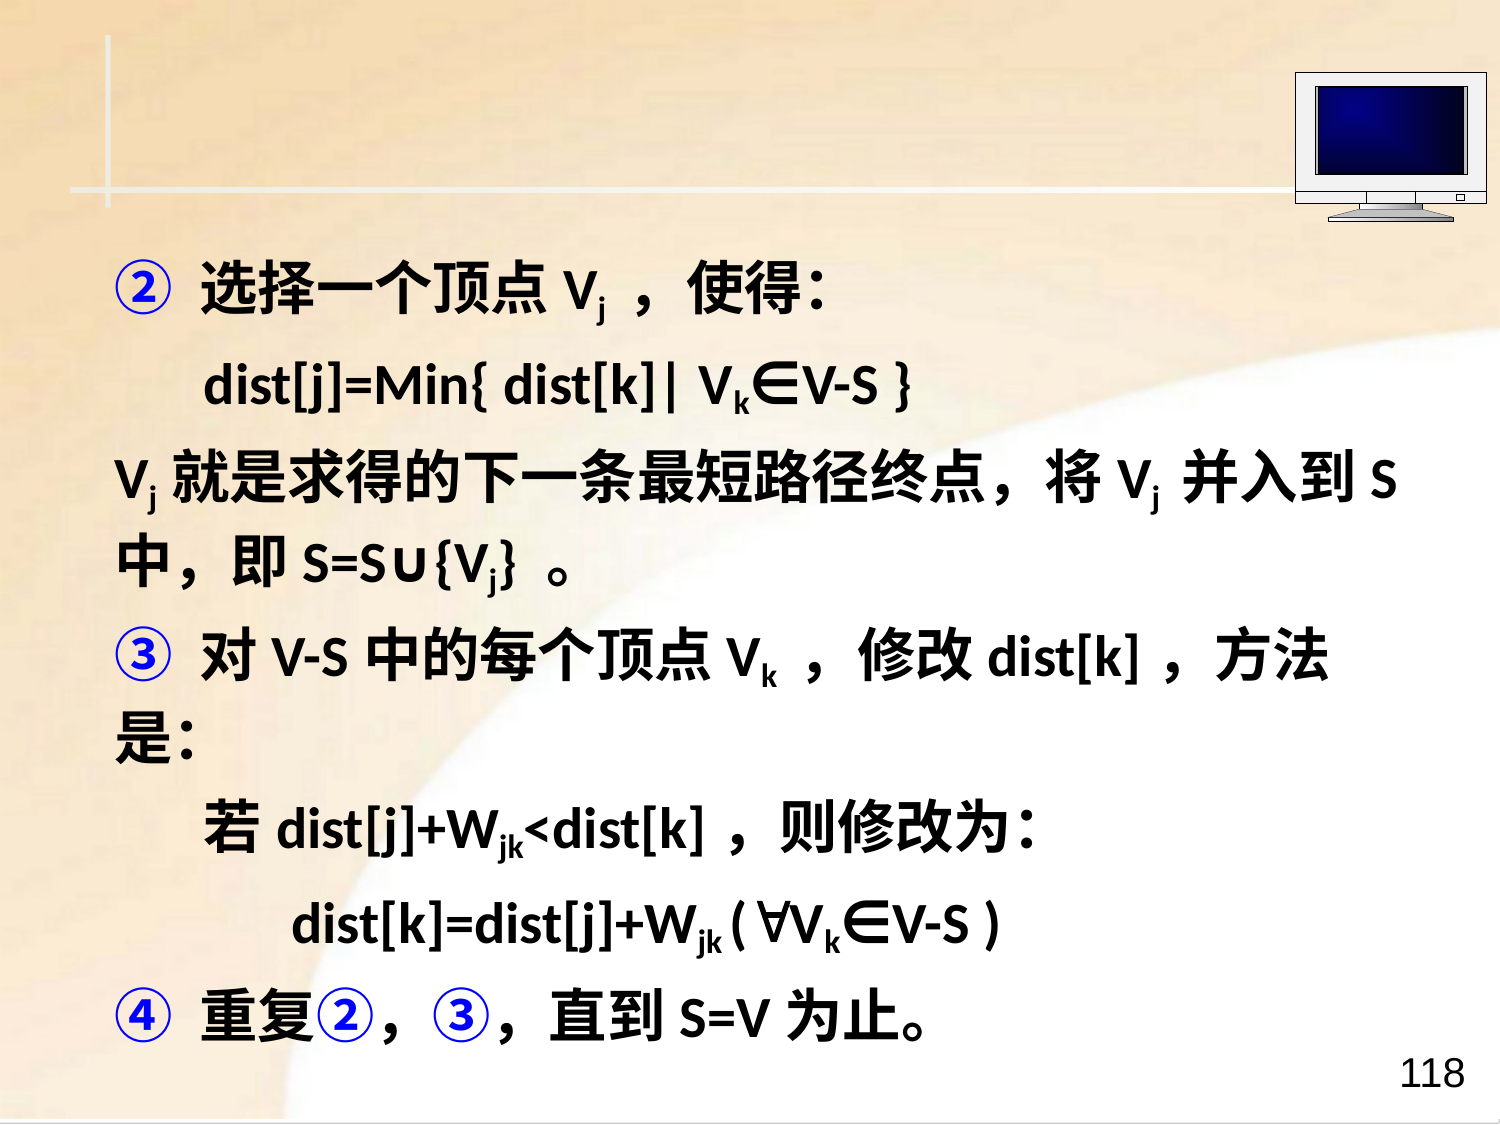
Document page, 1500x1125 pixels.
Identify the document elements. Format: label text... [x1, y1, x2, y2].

picture [0, 0, 1500, 1125]
list ② 选择一个顶点Vj ，使得： dist[j]=Min{ dist[k]| Vk∈V-S } Vj就是求得的下一条最短路径终点，将Vj 并入到S中，即S=S∪{Vj} 。 ③ 对V-S中的每个顶点Vk ，修改dist[k]，方法是： 若dist[j]+Wjk<dist[k]，则修改为： dist[k]=dist[j]+Wjk (Vk∈V-S ) ④ 重复②，③，直到S=V为止。 [11, 236, 1462, 951]
